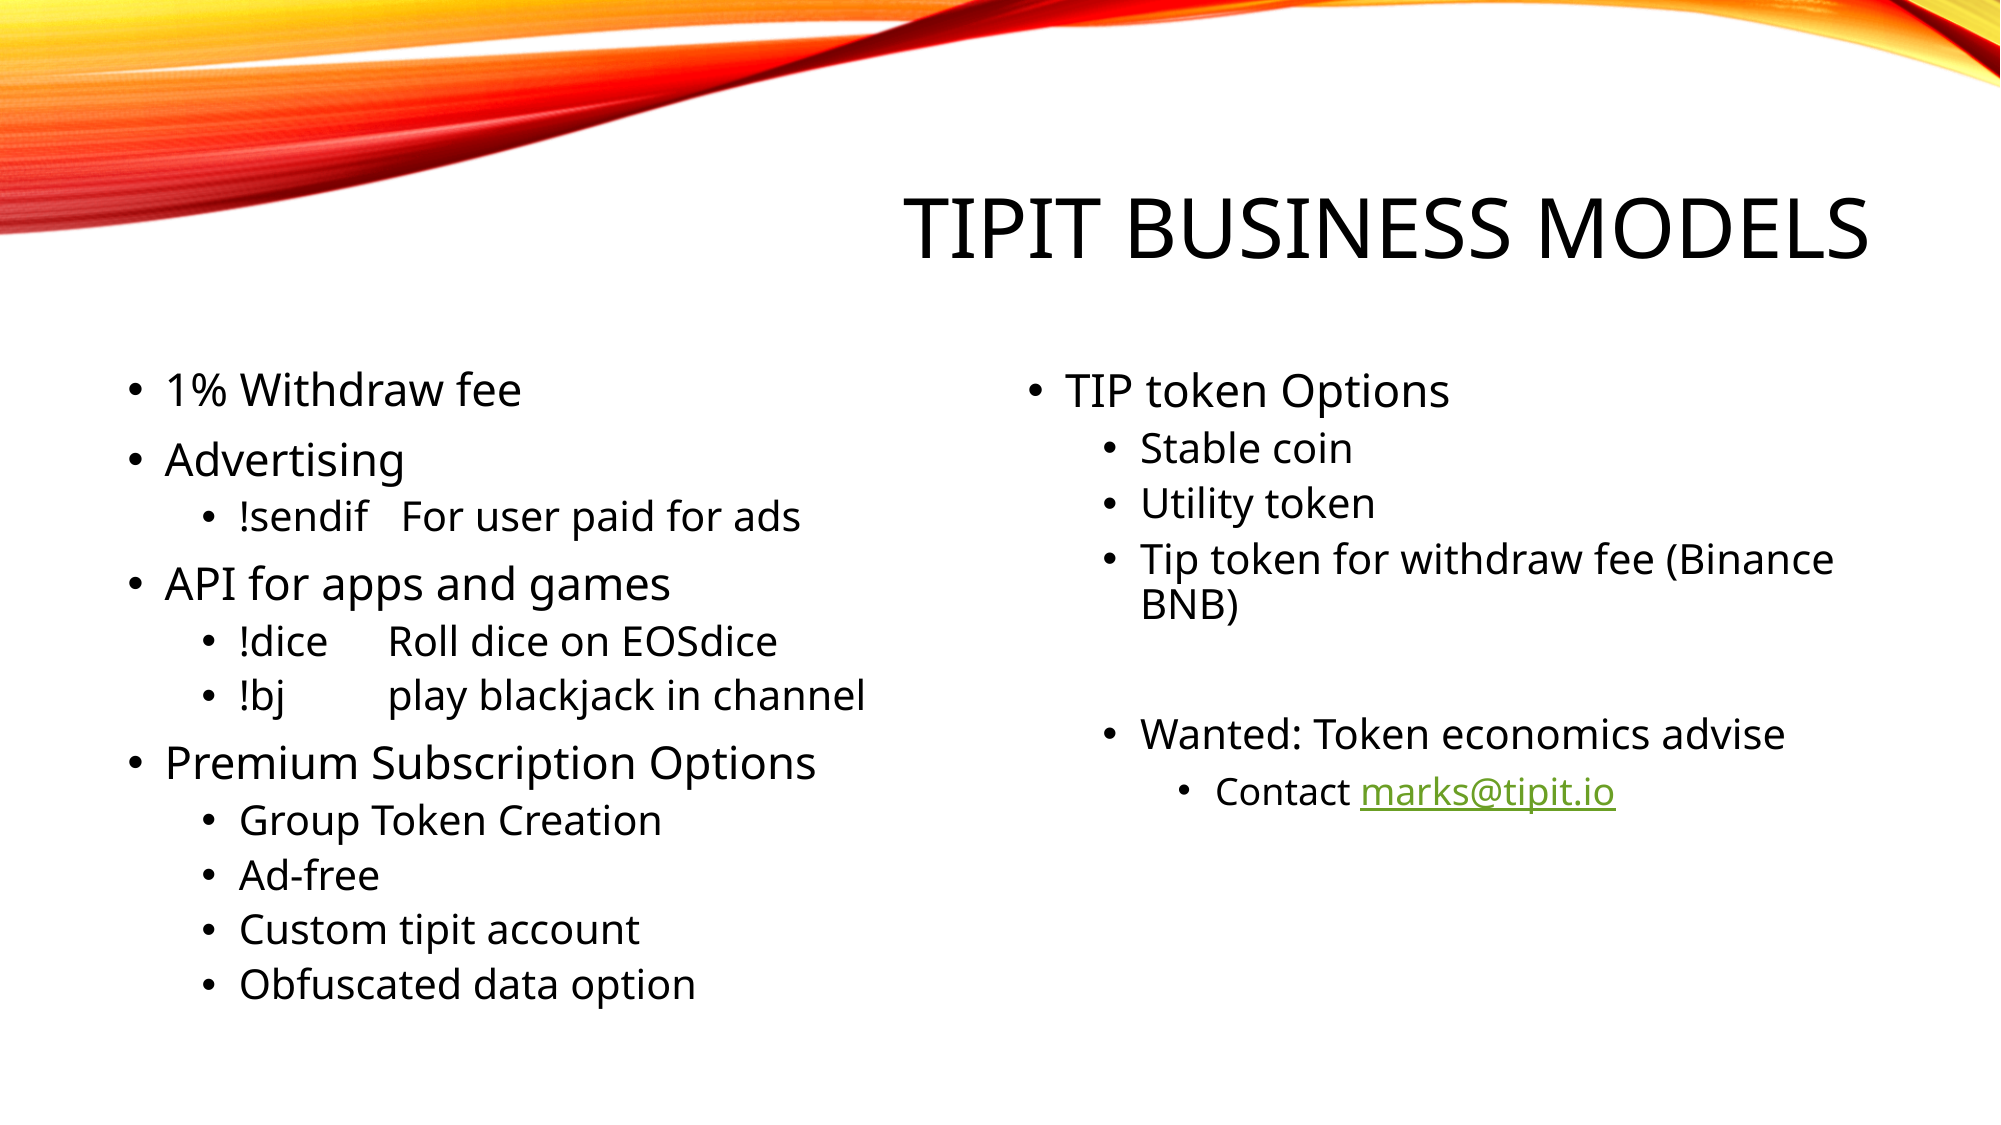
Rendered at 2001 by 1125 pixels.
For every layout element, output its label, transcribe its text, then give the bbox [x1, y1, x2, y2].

title Tipit Business Models [474, 125, 1888, 338]
list TIP token Options Stable coin Utility token Tip token for withdraw fee (Binance BNB) Wanted: Token economics advise Contact marks@tipit.io [1012, 360, 1888, 1021]
list 1% Withdraw fee Advertising !sendif For user paid for ads API for apps and games !dice Roll dice on EOSdice !bj play blackjack in channel Premium Subscription Options Group Token Creation Ad-free Custom tipit account Obfuscated data option [112, 360, 988, 1021]
picture [0, 0, 2000, 237]
